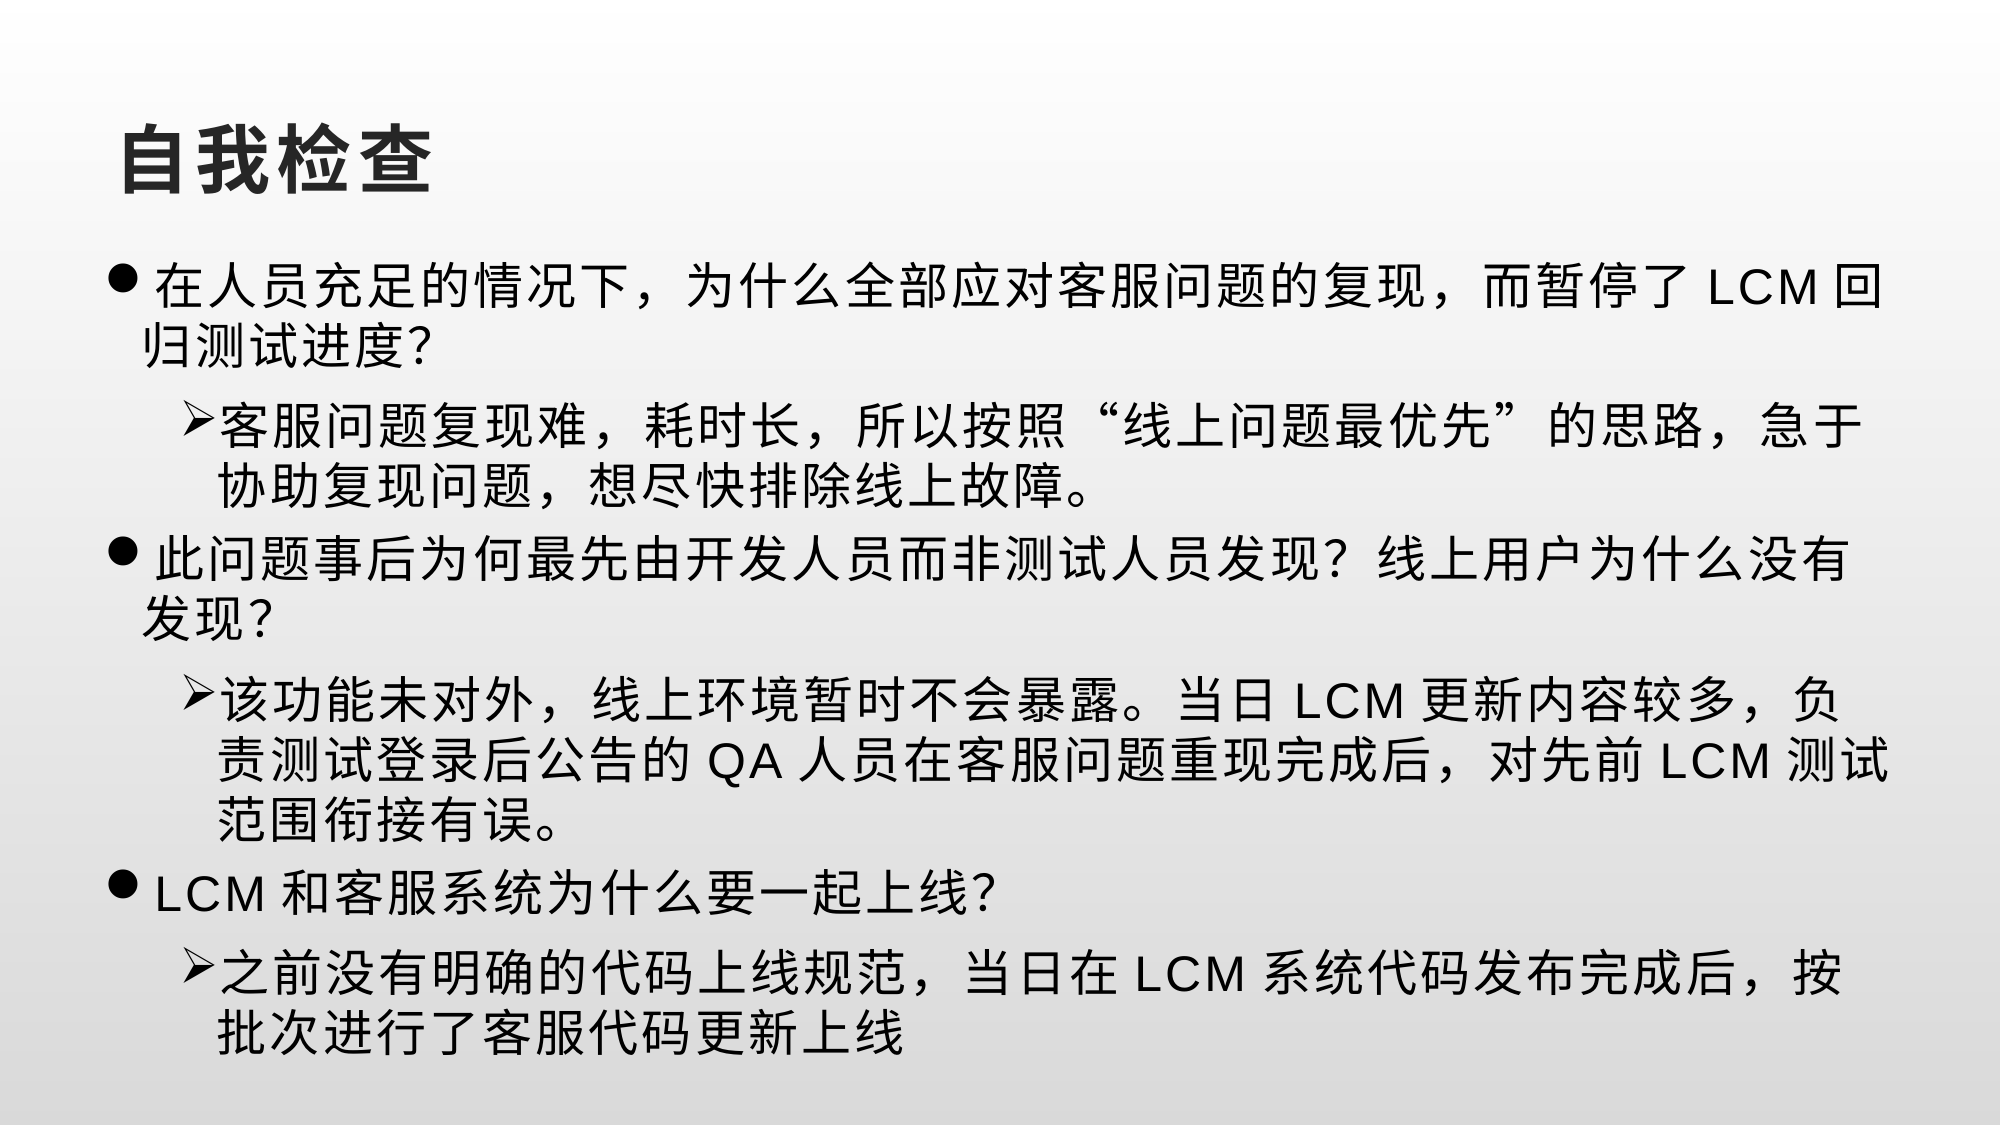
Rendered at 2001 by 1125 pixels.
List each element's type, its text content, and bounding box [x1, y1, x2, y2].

list 在人员充足的情况下，为什么全部应对客服问题的复现，而暂停了LCM回归测试进度？ 客服问题复现难，耗时长，所以按照“线上问题最优先”的思路，急于协助复现问题，想尽快排除线上故障。 此问题事后为何最先由开发人员而非测试人员发现？线上用户为什么没有发现？ 该功能未对外，线上环境暂时不会暴露。当日LCM更新内容较多，负责测试登录后公告的QA人员在客服问题重现完成后，对先前LCM测试范围衔接有误。 LCM和客服系统为什么要一起上线？ 之前没有明确的代码上线规范，当日在LCM系统代码发布完成后，按批次进行了客服代码更新上线 [89, 246, 1911, 1077]
title 自我检查 [99, 99, 1900, 216]
